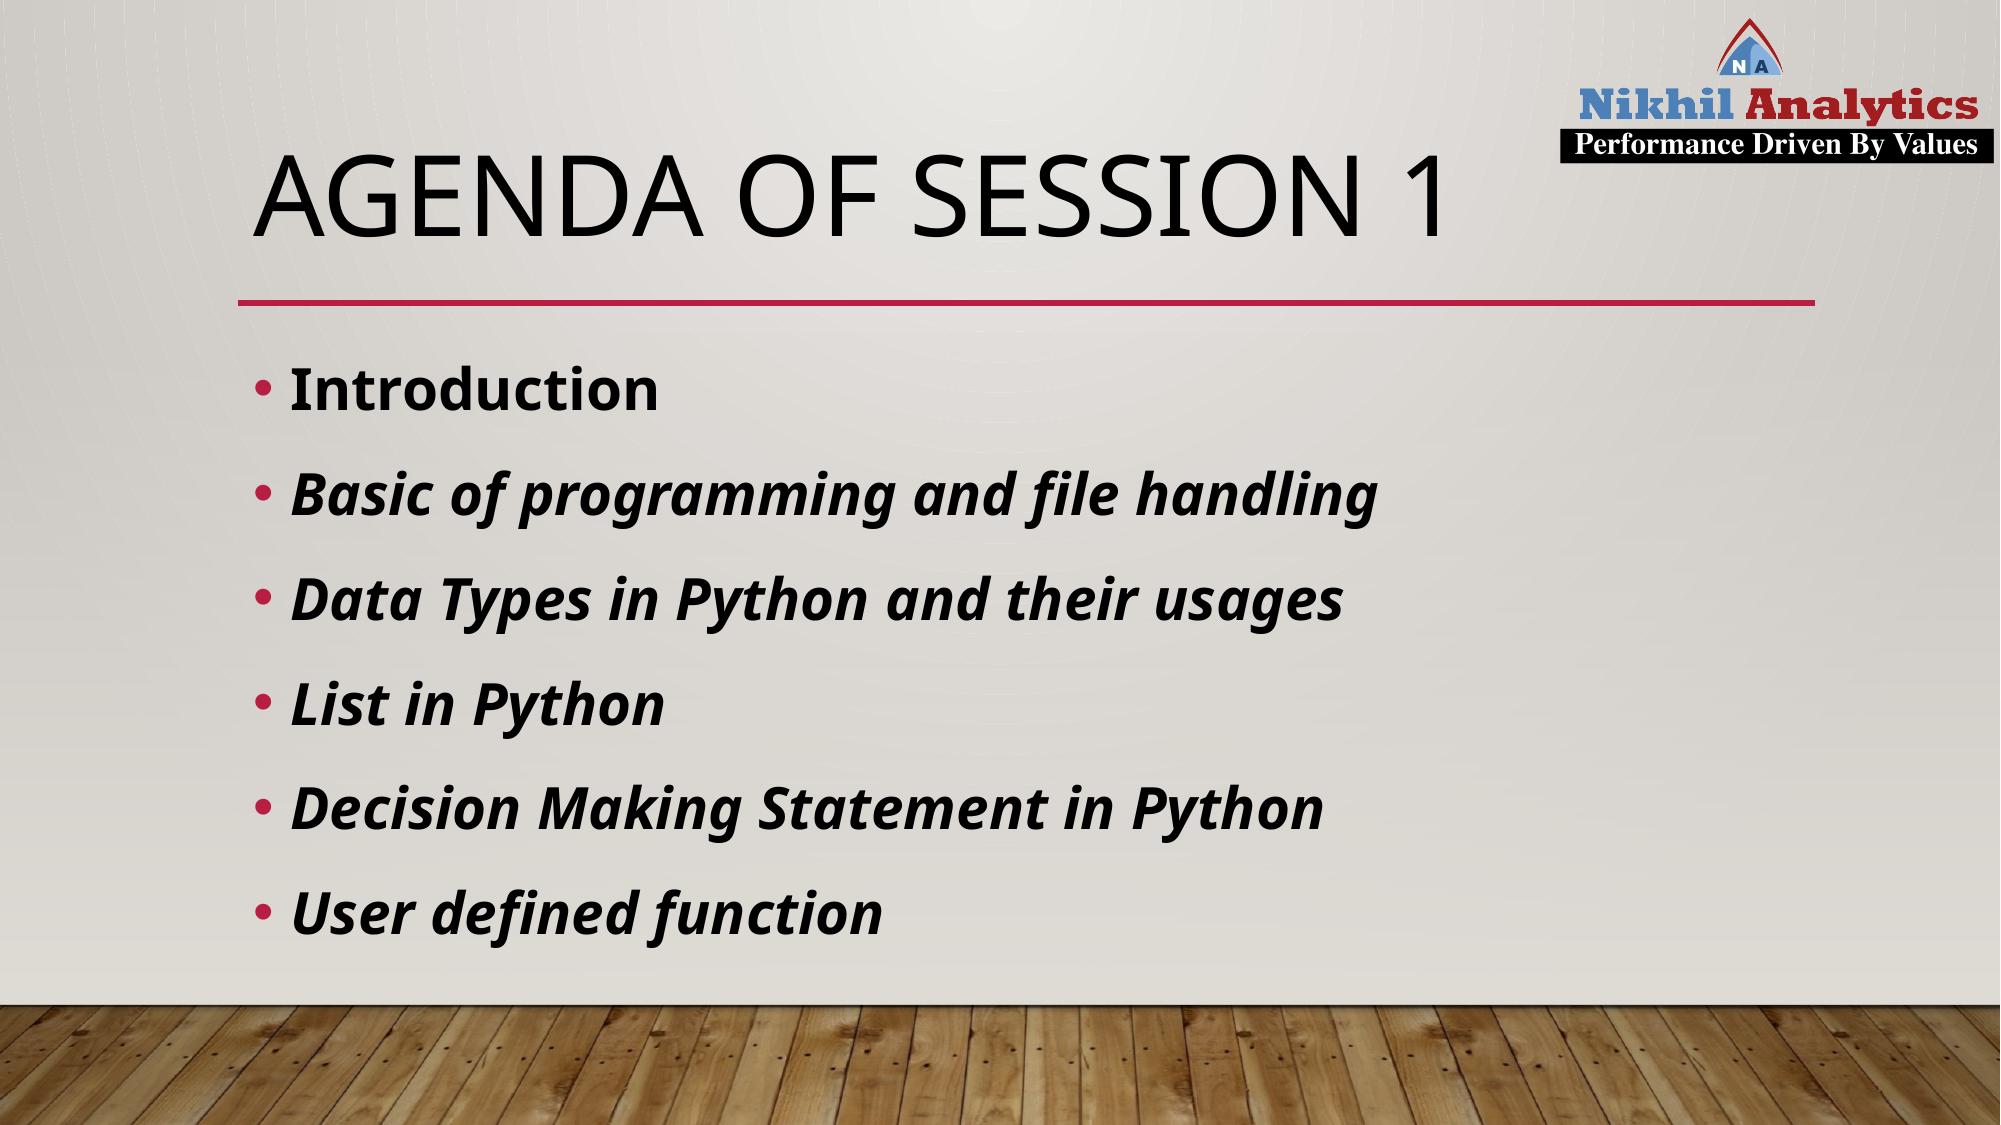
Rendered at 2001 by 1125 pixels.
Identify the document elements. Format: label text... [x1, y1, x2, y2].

picture [0, 1005, 2000, 1125]
list Introduction Basic of programming and file handling Data Types in Python and their usages List in Python Decision Making Statement in Python User defined function [238, 330, 1814, 897]
title Agenda of Session 1 [238, 131, 1814, 305]
picture [1552, 13, 2000, 169]
